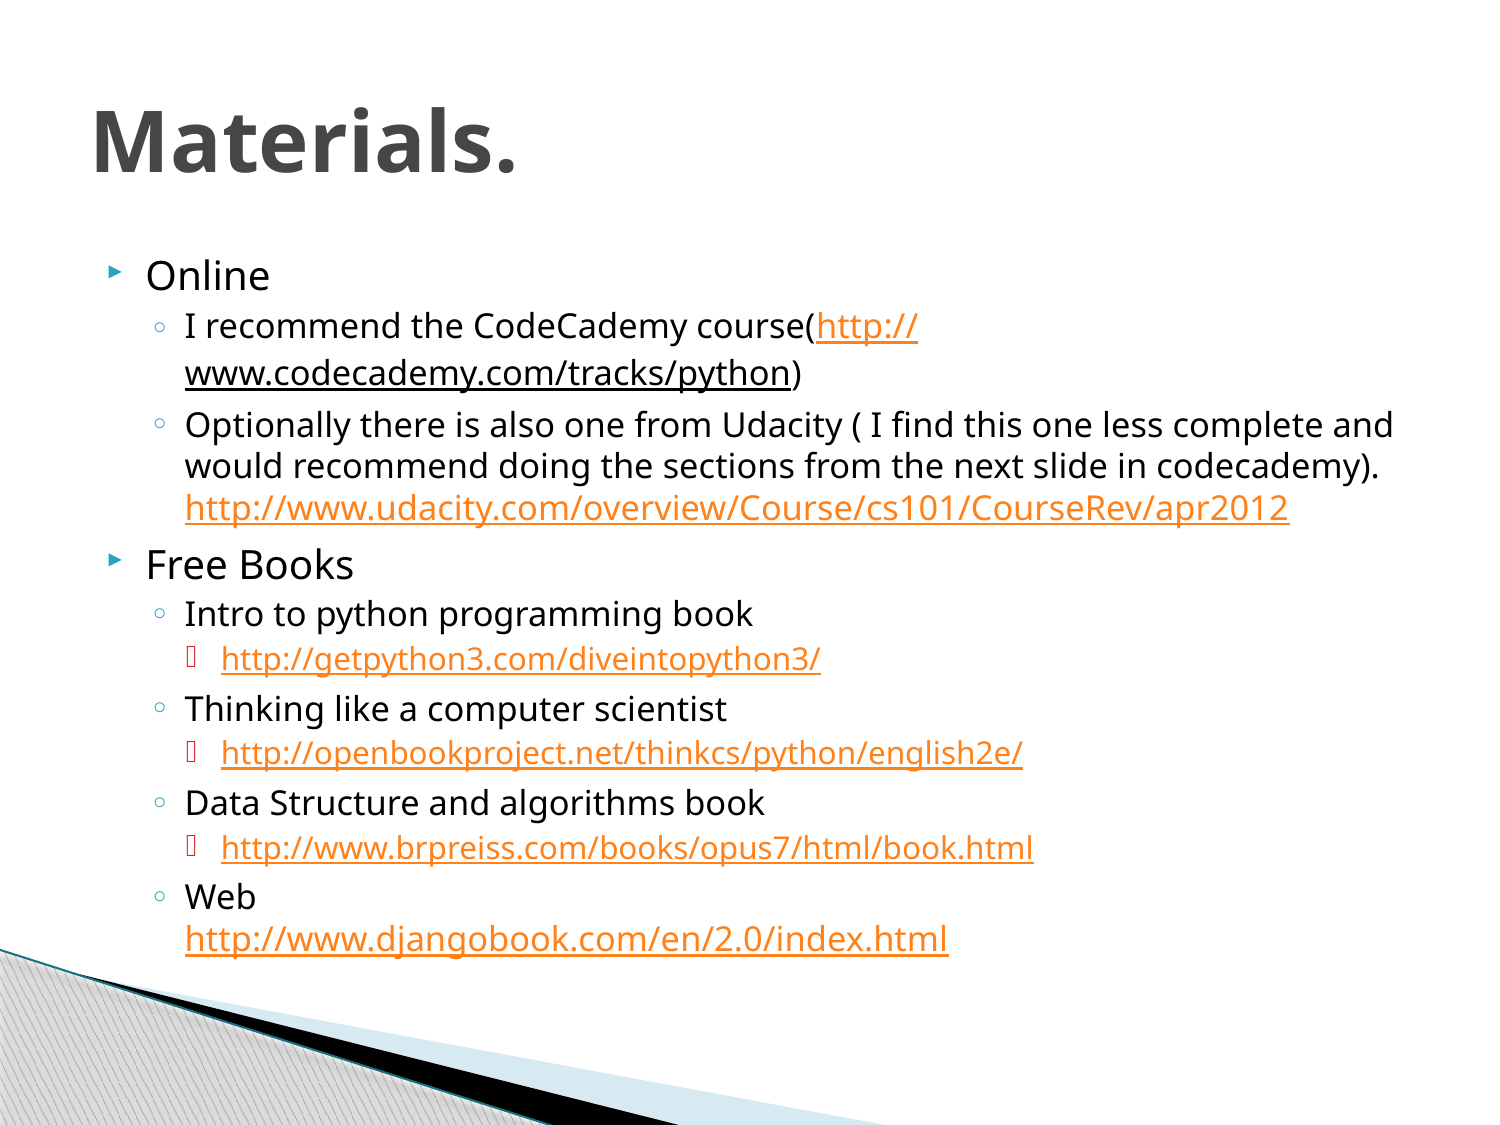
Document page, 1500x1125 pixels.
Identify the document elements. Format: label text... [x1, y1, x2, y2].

title Materials. [75, 45, 1425, 233]
list Online I recommend the CodeCademy course(http://www.codecademy.com/tracks/python) Optionally there is also one from Udacity ( I find this one less complete and would recommend doing the sections from the next slide in codecademy). http://www.udacity.com/overview/Course/cs101/CourseRev/apr2012 Free Books Intro to python programming book http://getpython3.com/diveintopython3/ Thinking like a computer scientist http://openbookproject.net/thinkcs/python/english2e/ Data Structure and algorithms book http://www.brpreiss.com/books/opus7/html/book.html Web http://www.djangobook.com/en/2.0/index.html [75, 243, 1425, 986]
